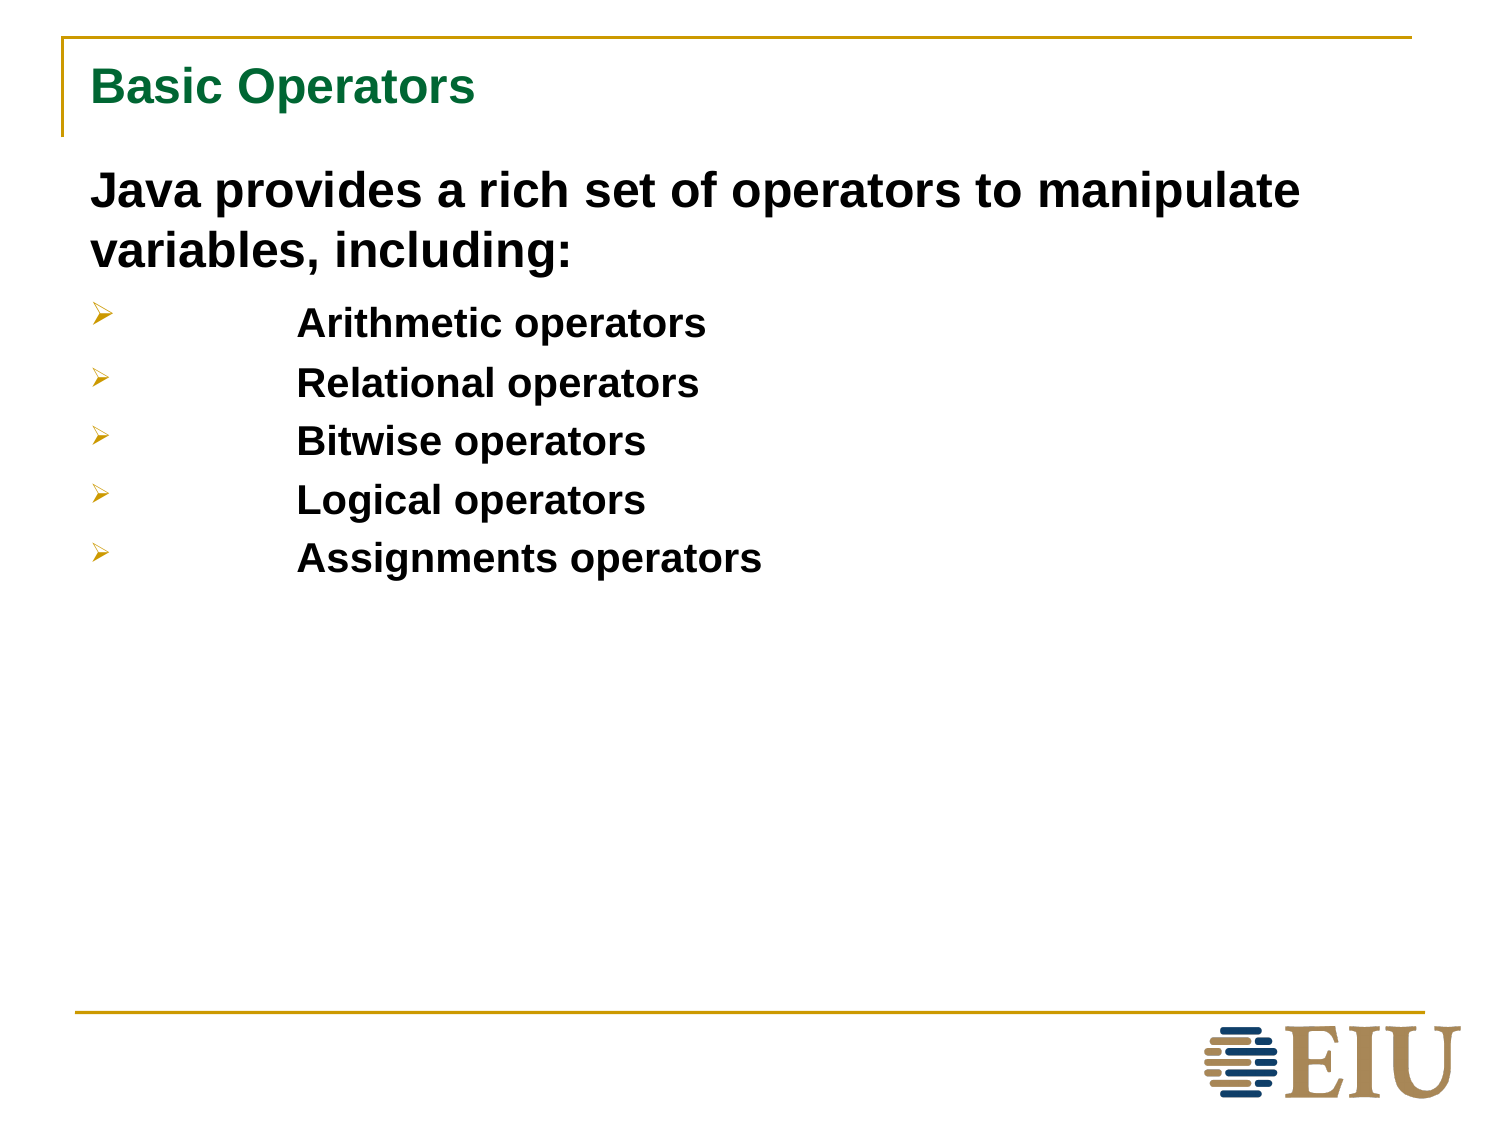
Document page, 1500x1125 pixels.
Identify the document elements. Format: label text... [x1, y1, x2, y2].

picture [1203, 1024, 1475, 1106]
list Java provides a rich set of operators to manipulate variables, including: Arithmetic operators Relational operators Bitwise operators Logical operators Assignments operators [75, 149, 1413, 1013]
title Basic Operators [75, 45, 1425, 225]
